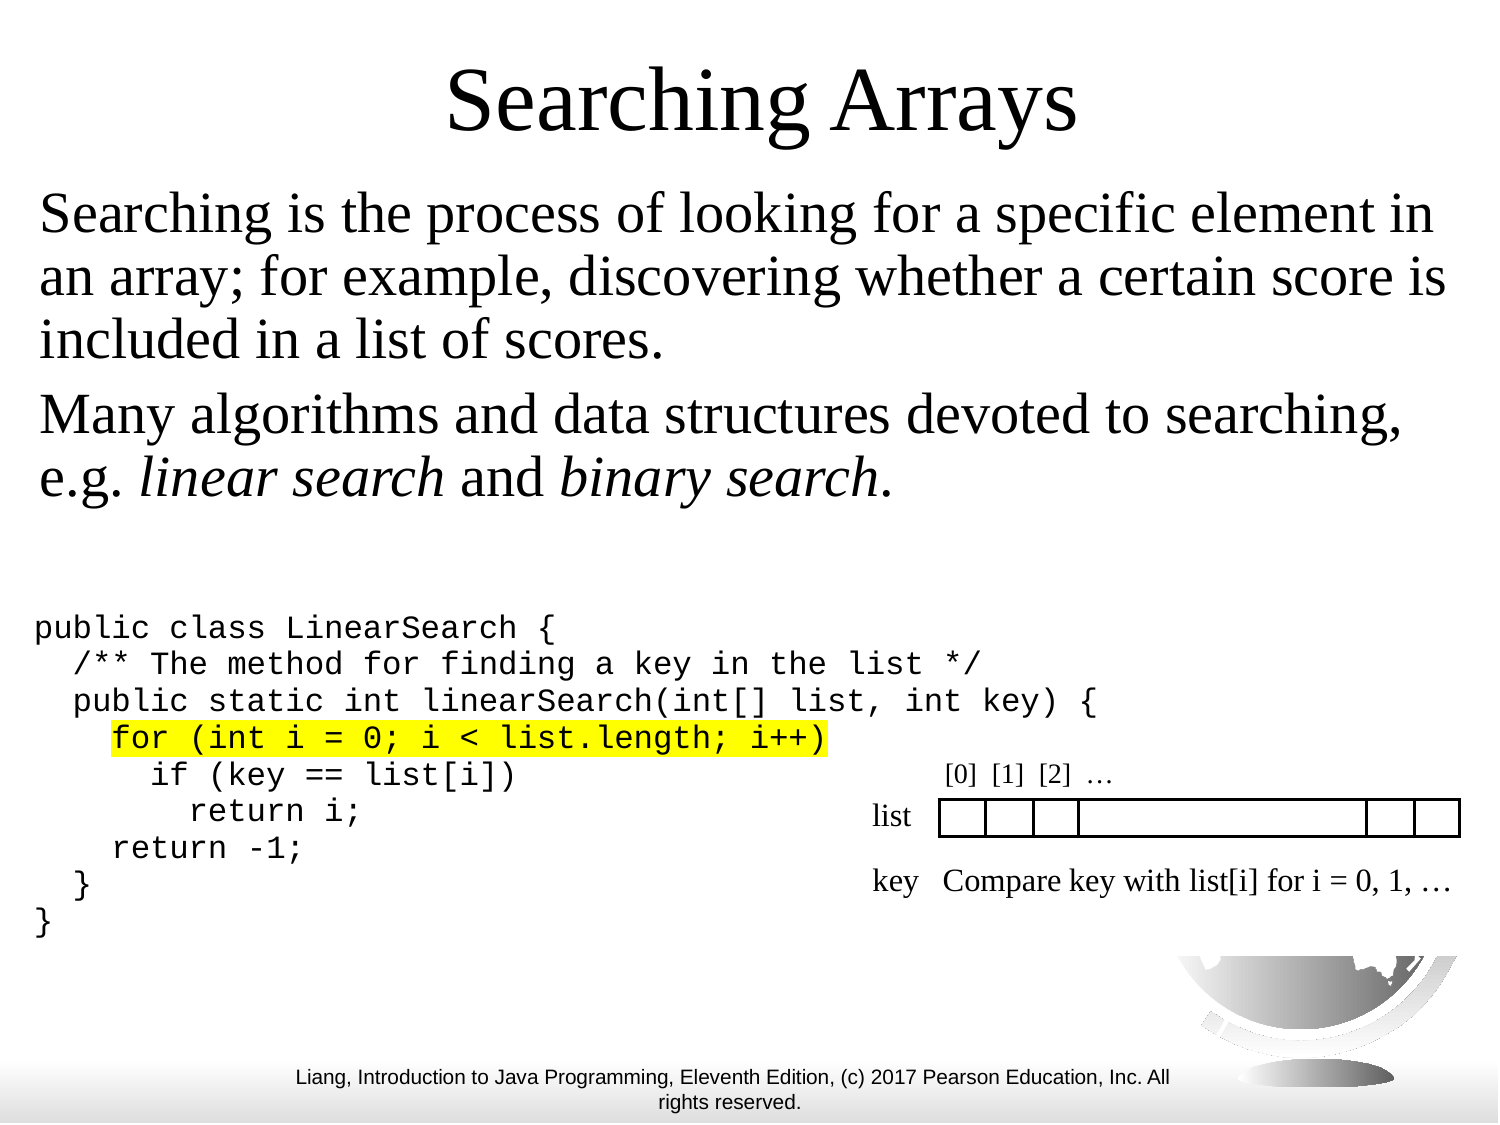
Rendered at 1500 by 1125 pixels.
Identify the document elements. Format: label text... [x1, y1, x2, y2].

title Searching Arrays [125, 24, 1400, 163]
list Searching is the process of looking for a specific element in an array; for example, discovering whether a certain score is included in a list of scores. Many algorithms and data structures devoted to searching, e.g. linear search and binary search. [24, 174, 1475, 581]
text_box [0, 581, 1500, 973]
slide_number [1074, 1049, 1388, 1125]
